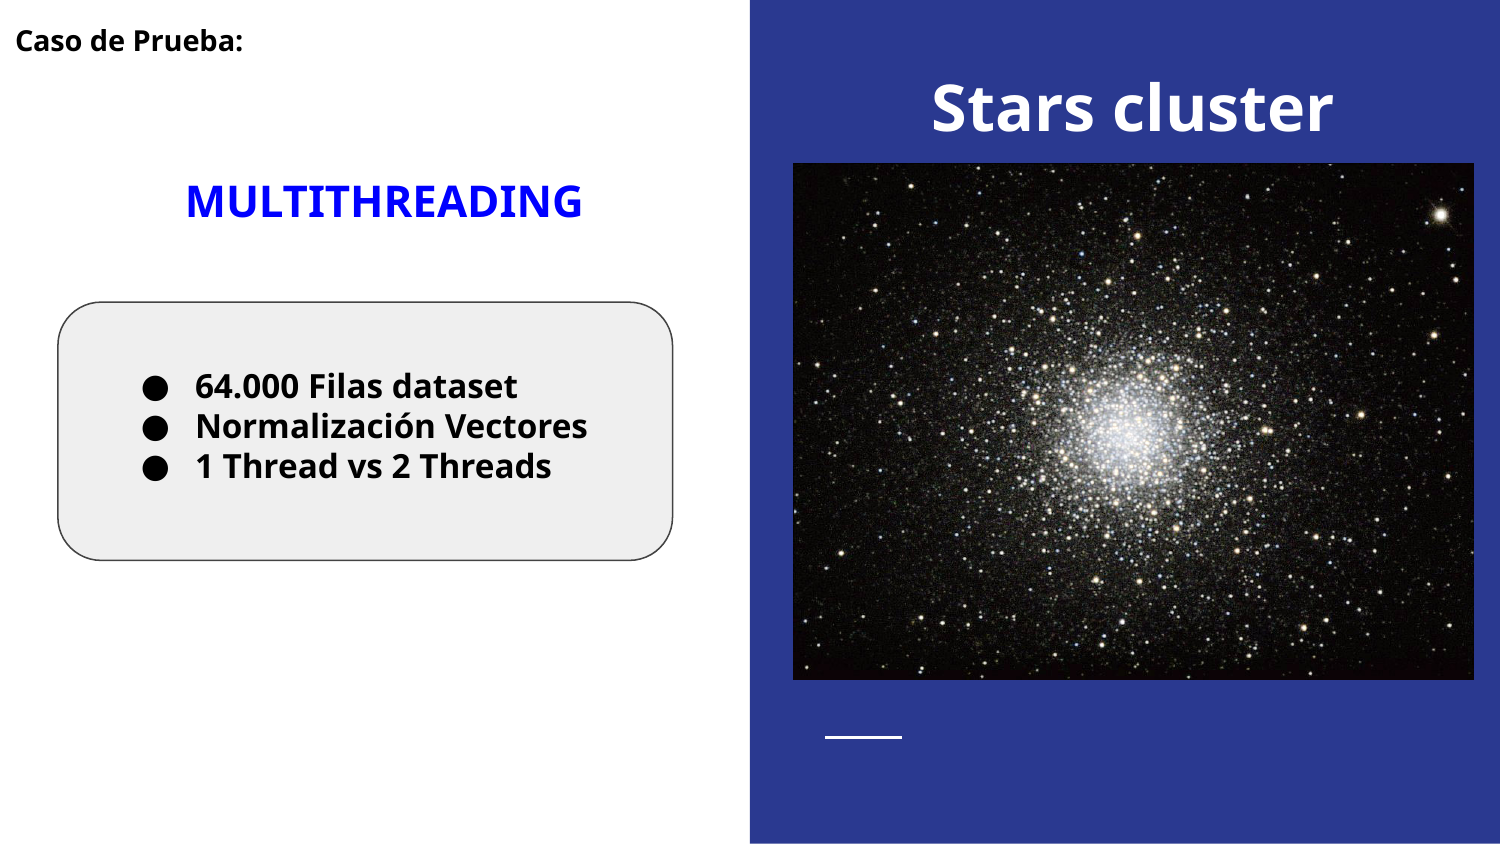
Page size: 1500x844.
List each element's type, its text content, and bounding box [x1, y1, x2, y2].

list Caso de Prueba: [0, 0, 479, 76]
text_box [143, 552, 586, 619]
text_box Stars cluster [894, 51, 1373, 159]
text_box 64.000 Filas dataset Normalización Vectores 1 Thread vs 2 Threads [105, 350, 663, 500]
picture [792, 163, 1474, 680]
text_box [57, 302, 673, 561]
list MULTITHREADING [169, 140, 649, 251]
